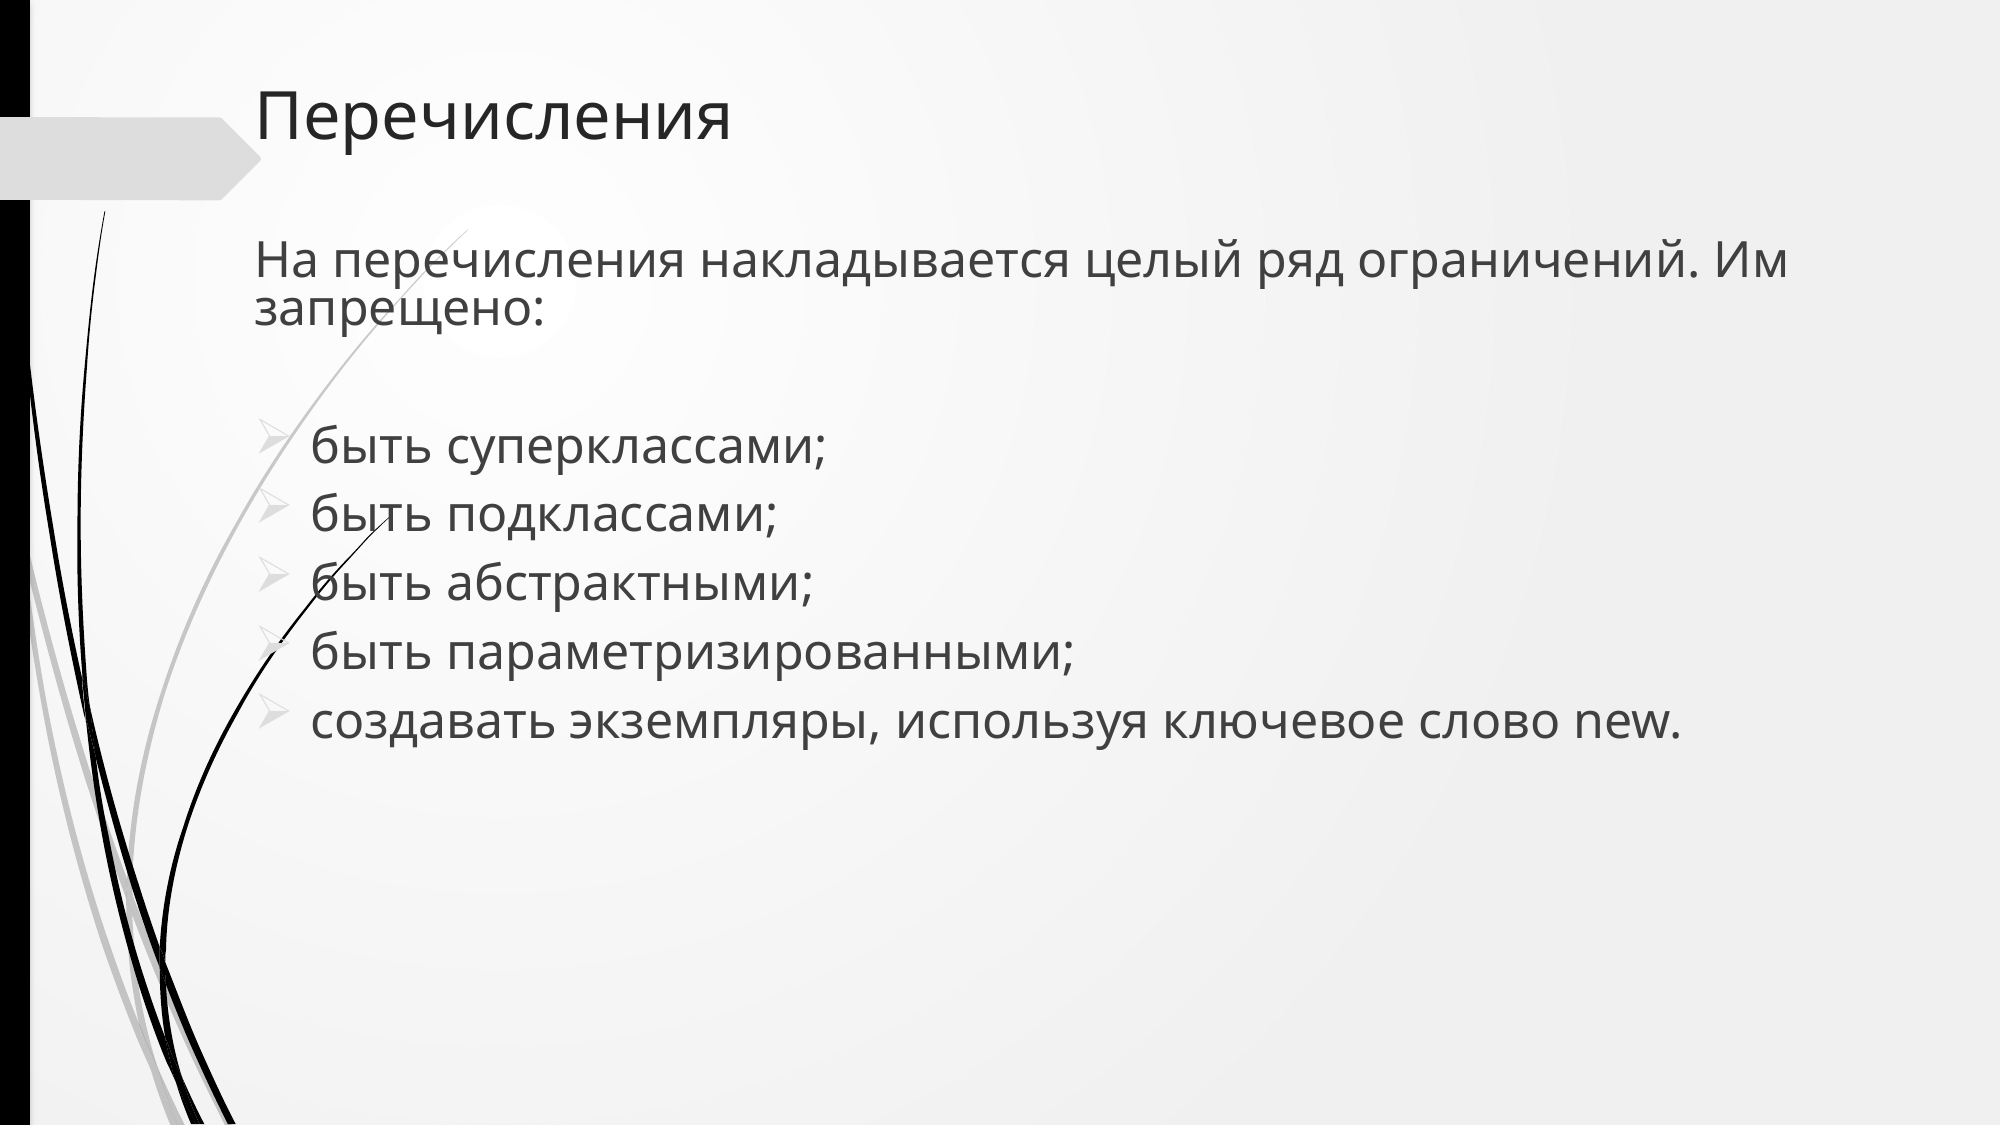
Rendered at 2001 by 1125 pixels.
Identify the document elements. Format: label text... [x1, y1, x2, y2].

title Перечисления [239, 65, 1590, 203]
list На перечисления накладывается целый ряд ограничений. Им запрещено: быть суперклассами; быть подклассами; быть абстрактными; быть параметризированными; создавать экземпляры, используя ключевое слово new. [239, 231, 1896, 1103]
